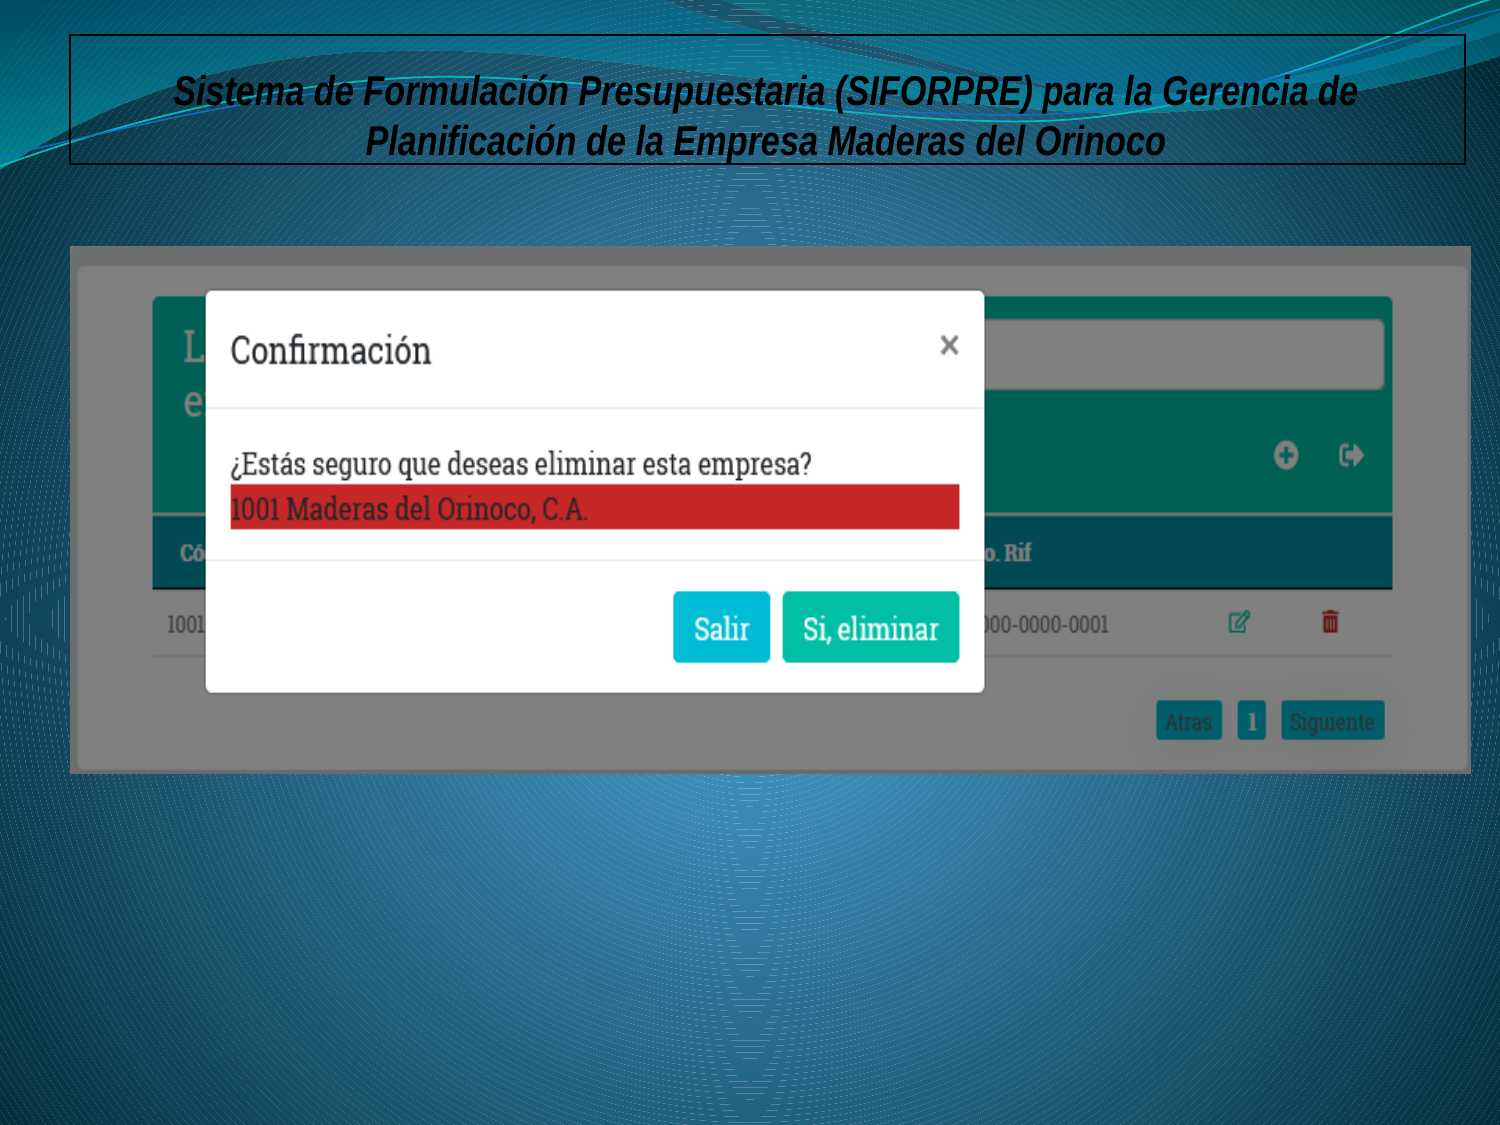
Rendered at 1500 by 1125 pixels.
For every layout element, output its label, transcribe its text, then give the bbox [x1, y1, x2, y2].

title Sistema de Formulación Presupuestaria (SIFORPRE) para la Gerencia de Planificación de la Empresa Maderas del Orinoco [70, 35, 1465, 164]
picture [70, 245, 1471, 774]
